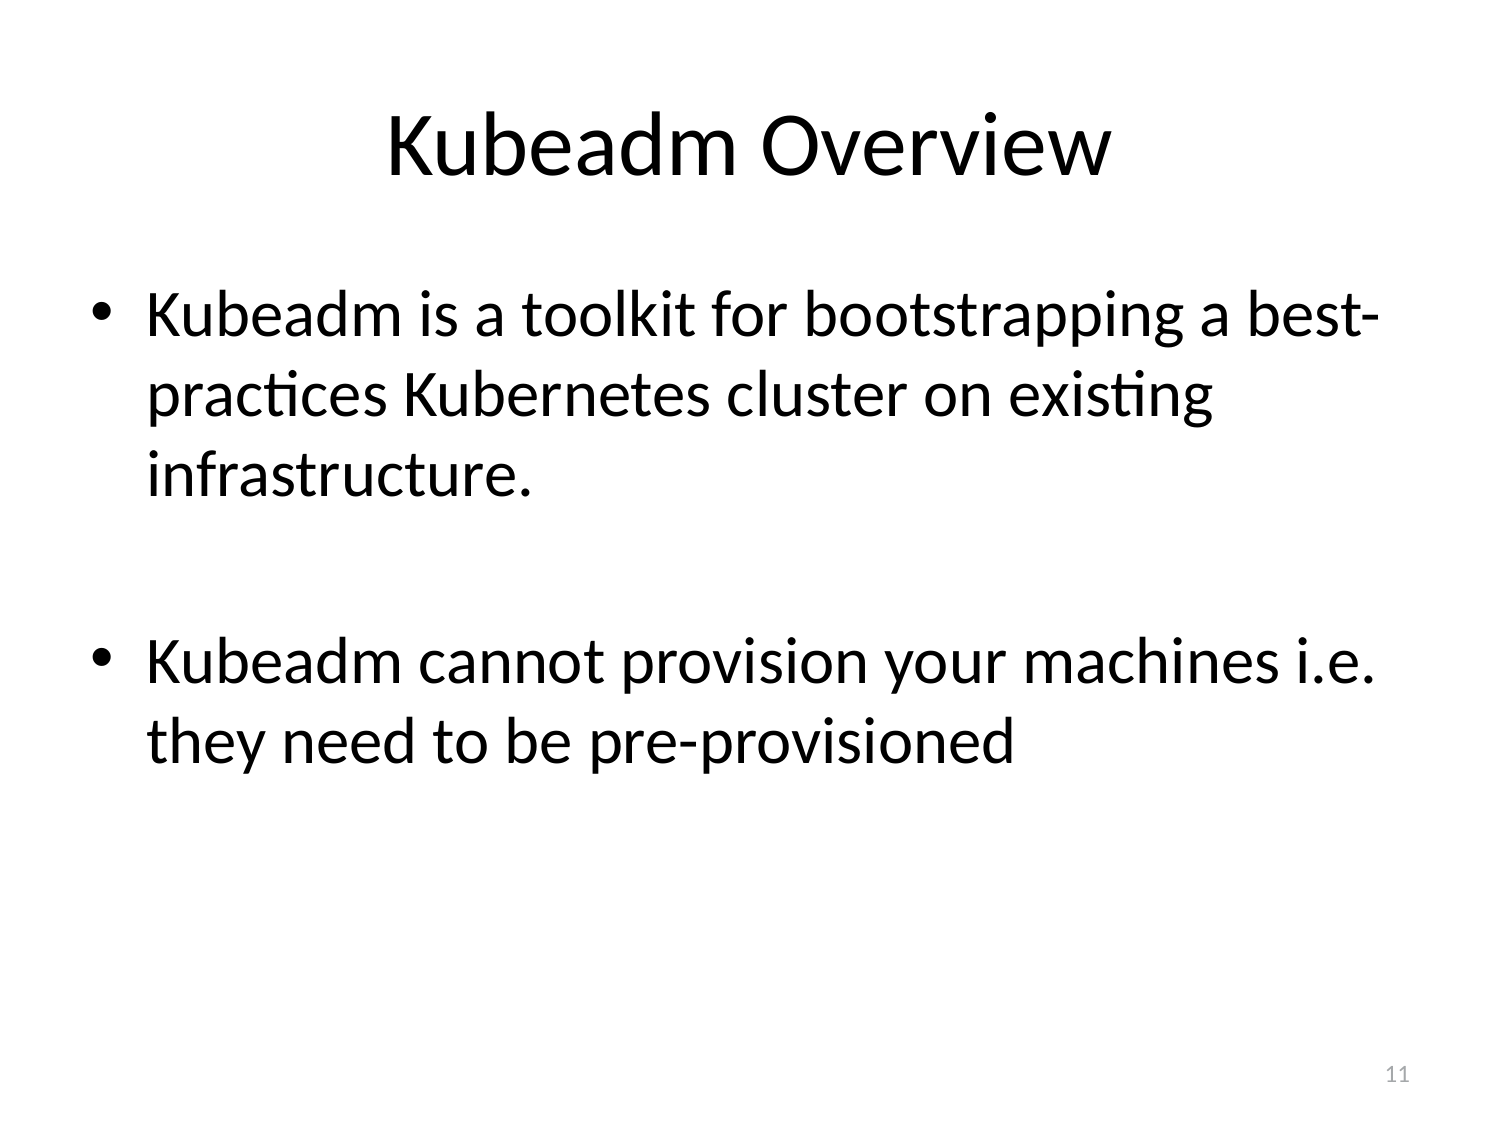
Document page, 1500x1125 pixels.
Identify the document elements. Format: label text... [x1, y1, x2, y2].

list Kubeadm is a toolkit for bootstrapping a best-practices Kubernetes cluster on existing infrastructure. Kubeadm cannot provision your machines i.e. they need to be pre-provisioned [75, 262, 1425, 1005]
slide_number 11 [1074, 1042, 1425, 1103]
title Kubeadm Overview [75, 45, 1425, 233]
